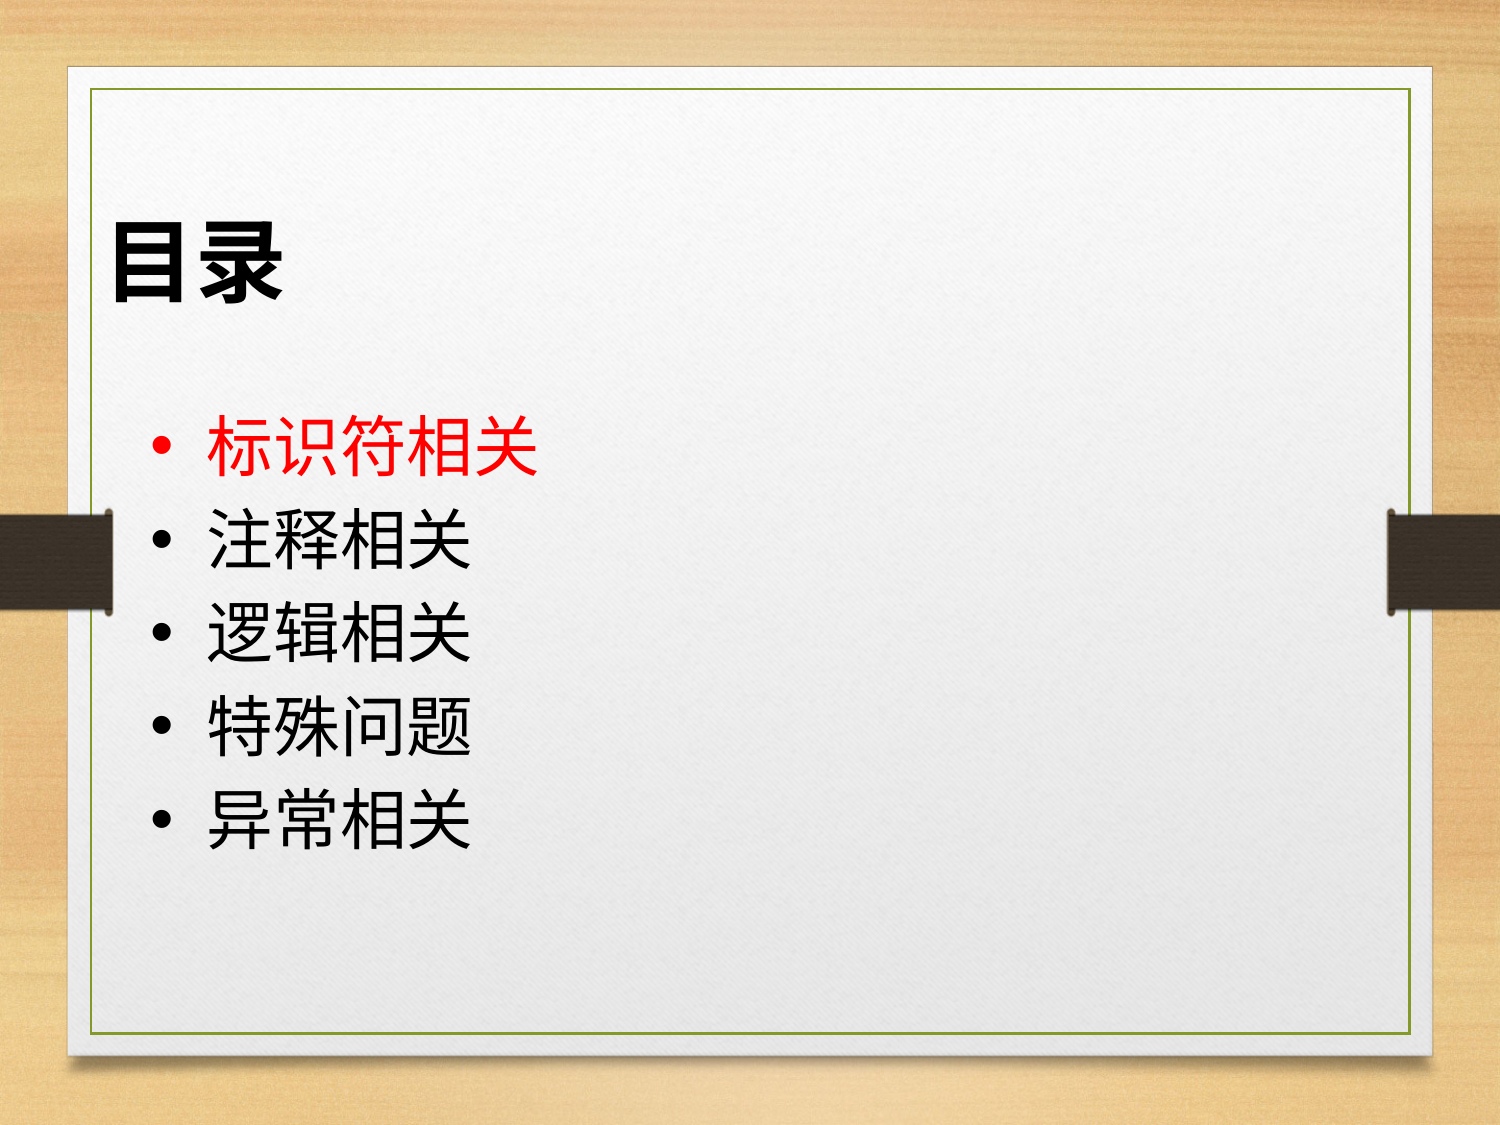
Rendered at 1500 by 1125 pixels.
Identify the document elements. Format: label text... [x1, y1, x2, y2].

text_box 标识符相关 注释相关 逻辑相关 特殊问题 异常相关 [135, 397, 1486, 953]
text_box 目录 [88, 196, 1436, 353]
picture [0, 0, 1500, 1125]
